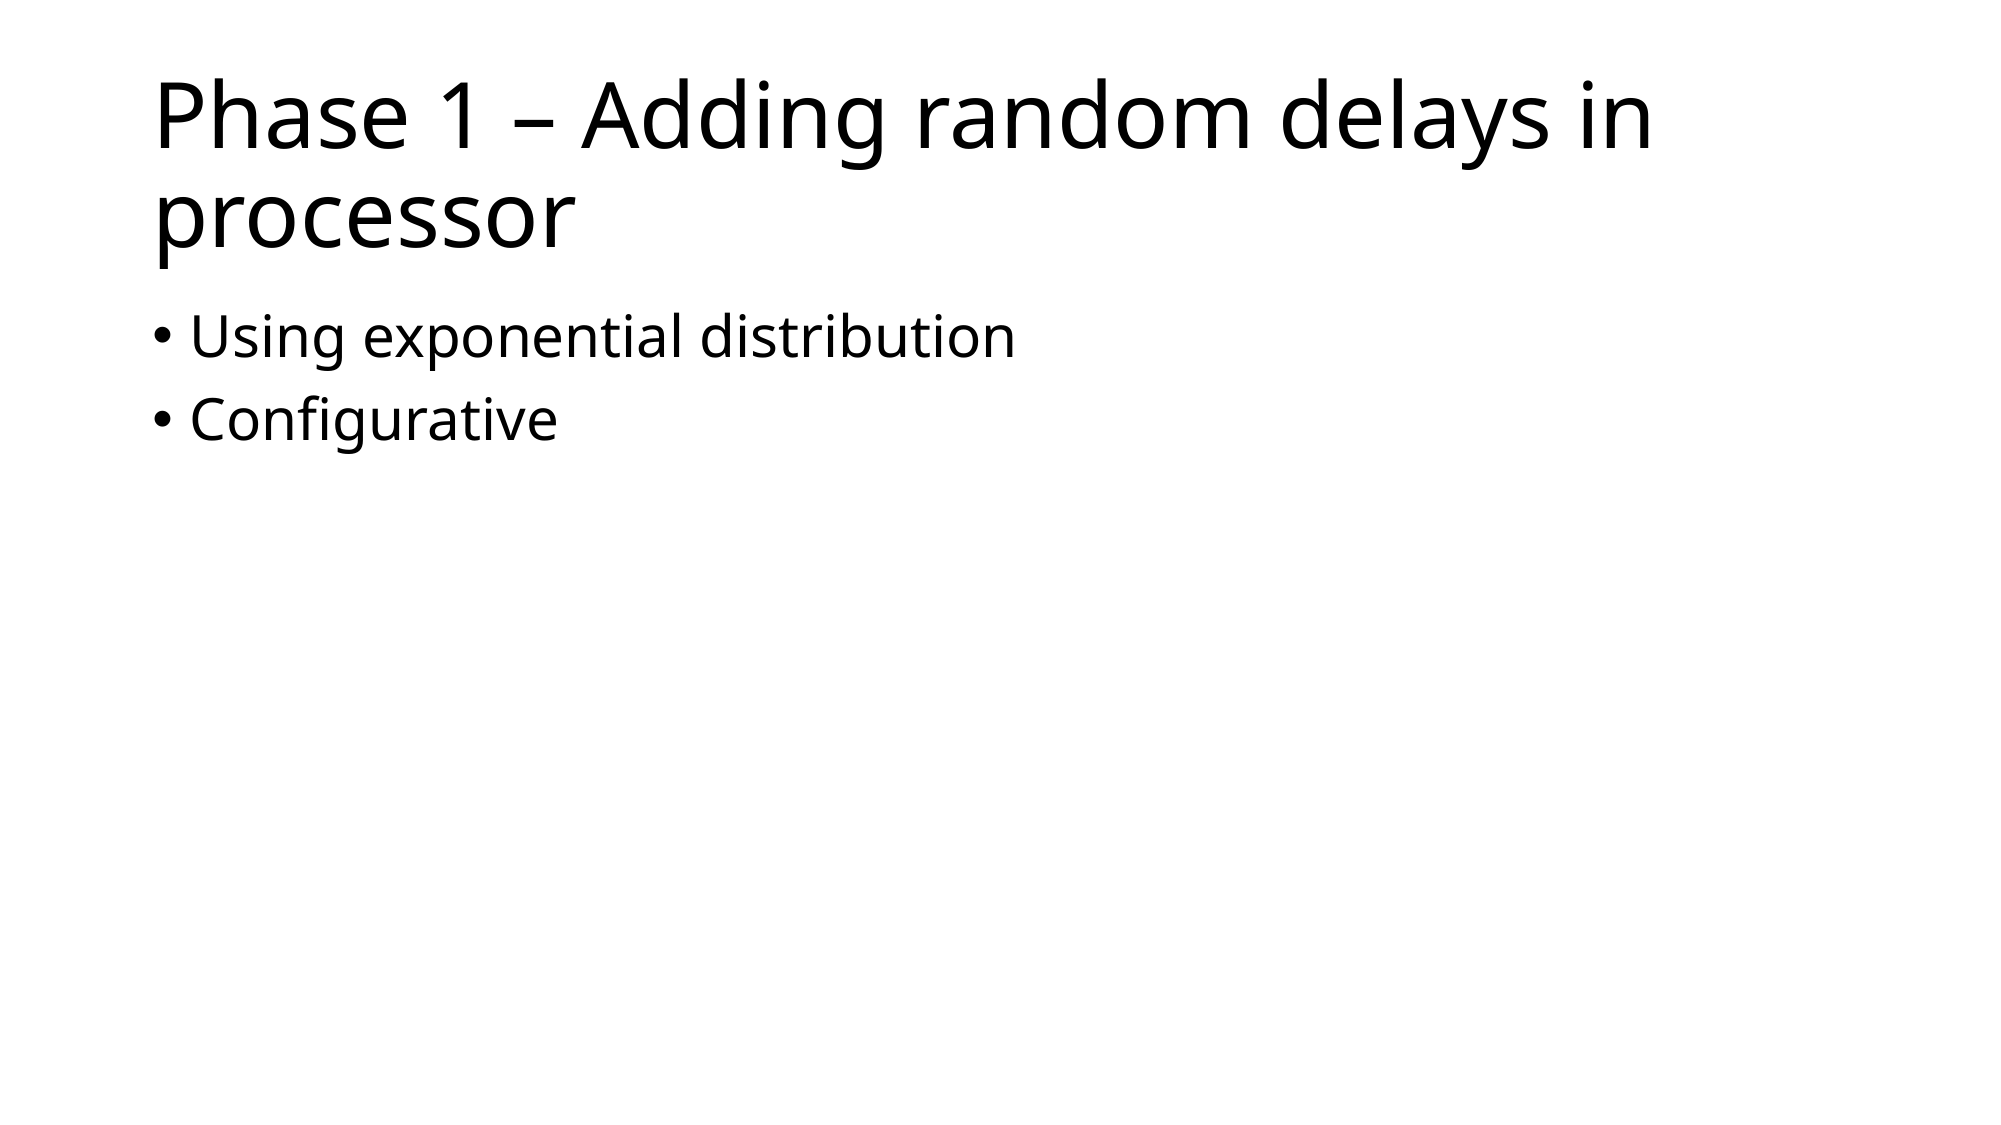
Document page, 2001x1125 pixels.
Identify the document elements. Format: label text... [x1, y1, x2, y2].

list Using exponential distribution Configurative [137, 299, 1863, 1014]
title Phase 1 – Adding random delays in processor [137, 59, 1863, 278]
